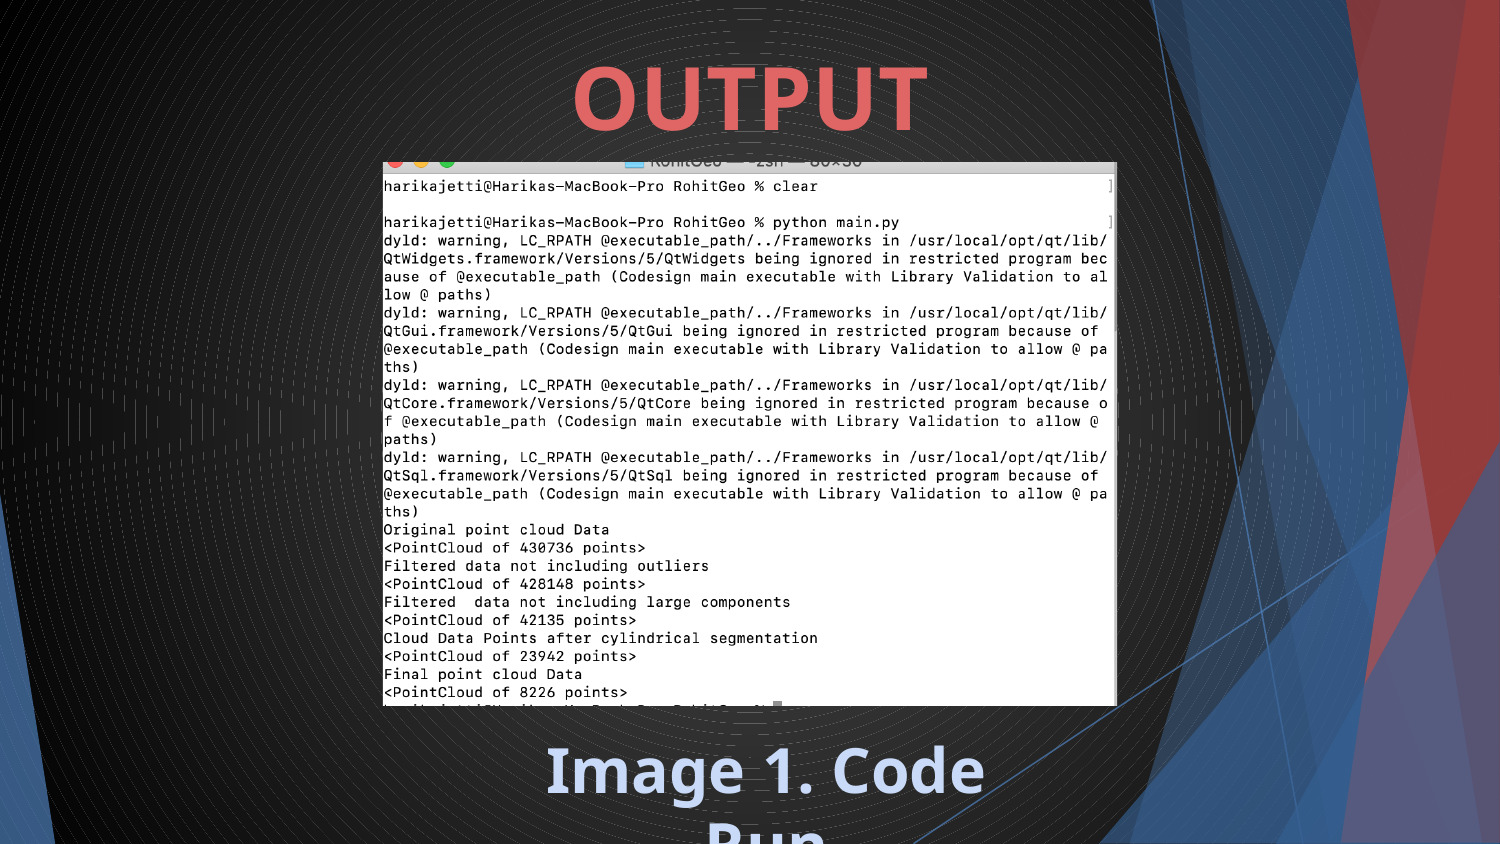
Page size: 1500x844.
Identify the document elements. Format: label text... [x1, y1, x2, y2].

title OUTPUT [251, 37, 1249, 140]
title Image 1. Code Run [471, 735, 1062, 828]
picture [382, 162, 1118, 726]
